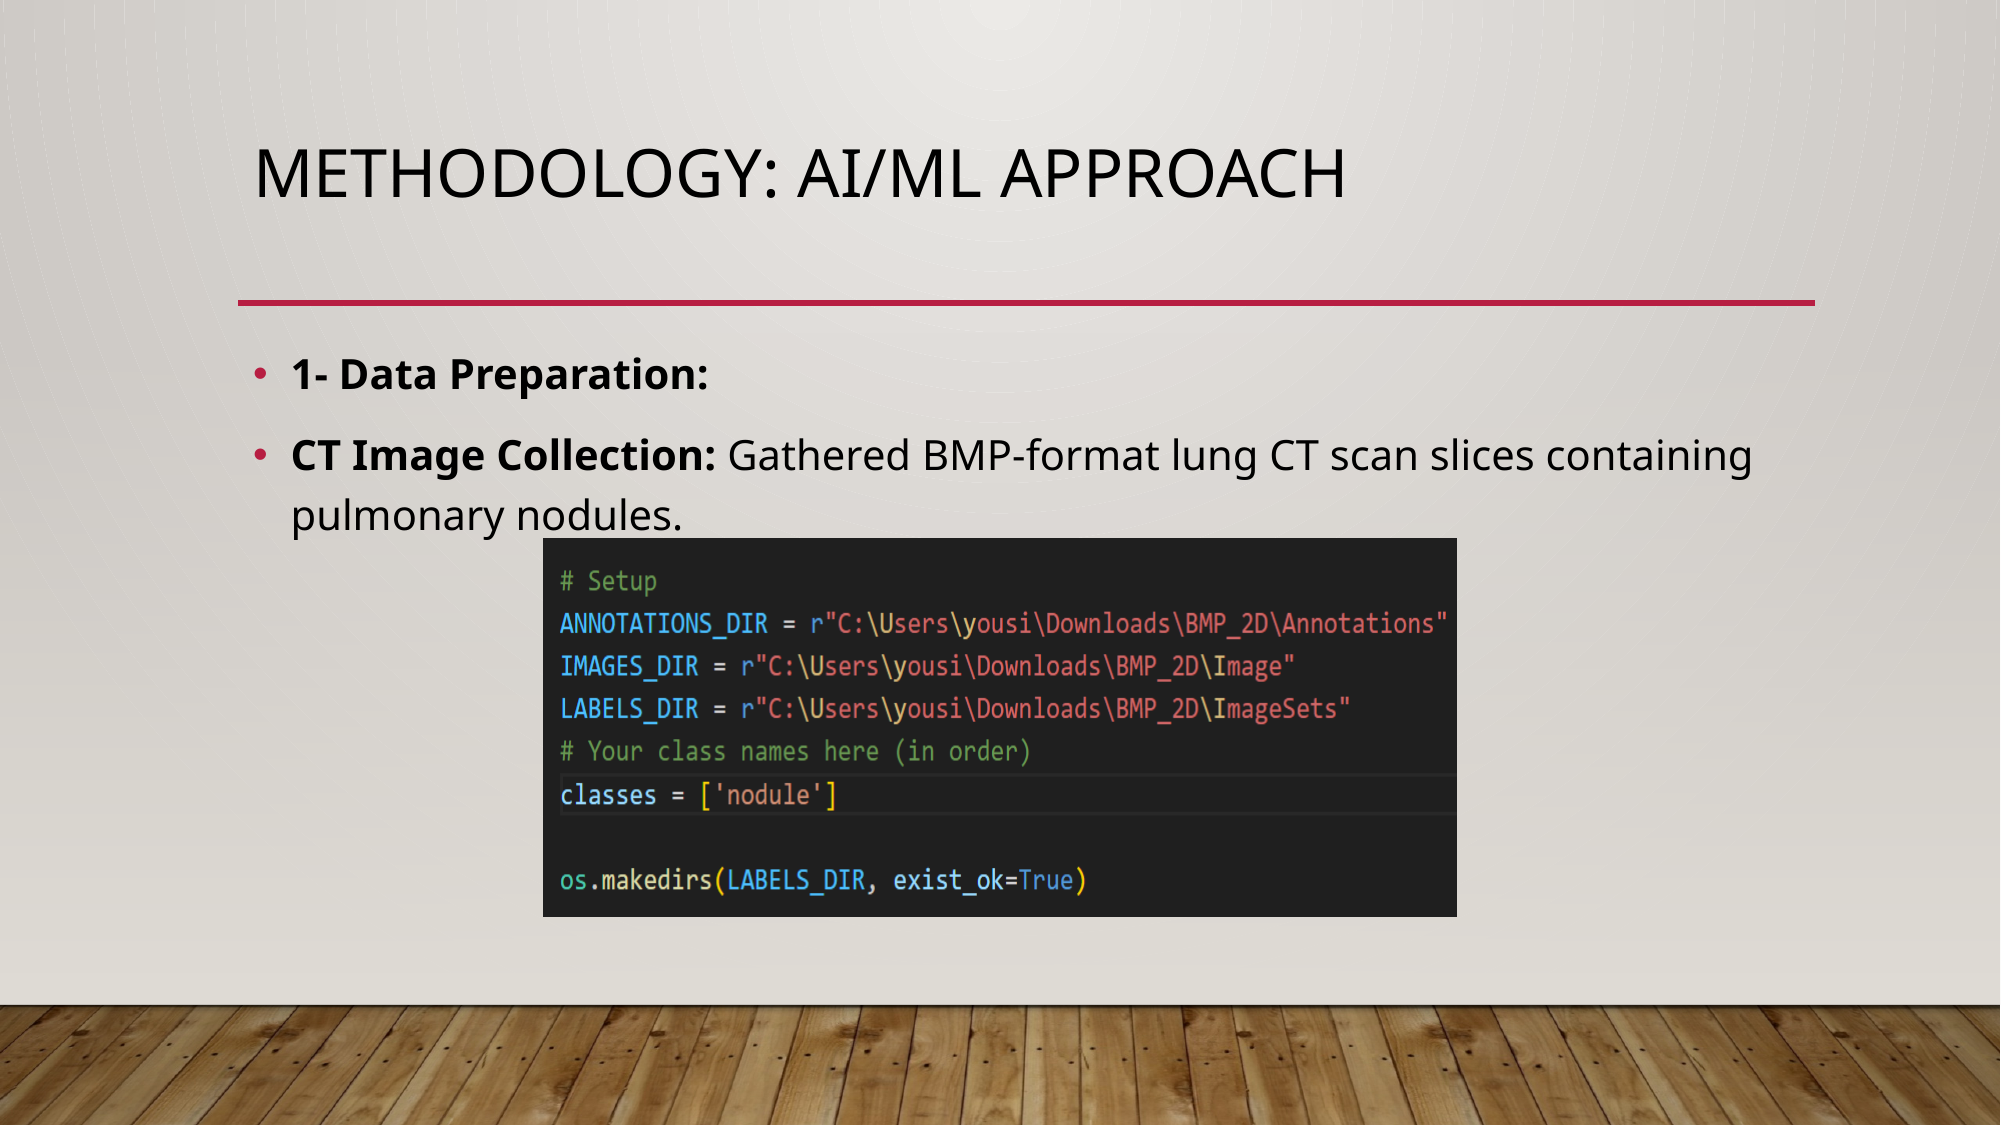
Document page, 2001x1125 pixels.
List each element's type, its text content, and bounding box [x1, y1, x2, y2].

picture [543, 537, 1457, 918]
list 1- Data Preparation: CT Image Collection: Gathered BMP-format lung CT scan slices containing pulmonary nodules. [238, 330, 1814, 981]
title Methodology: AI/ML Approach [238, 131, 1814, 305]
picture [0, 1005, 2000, 1125]
